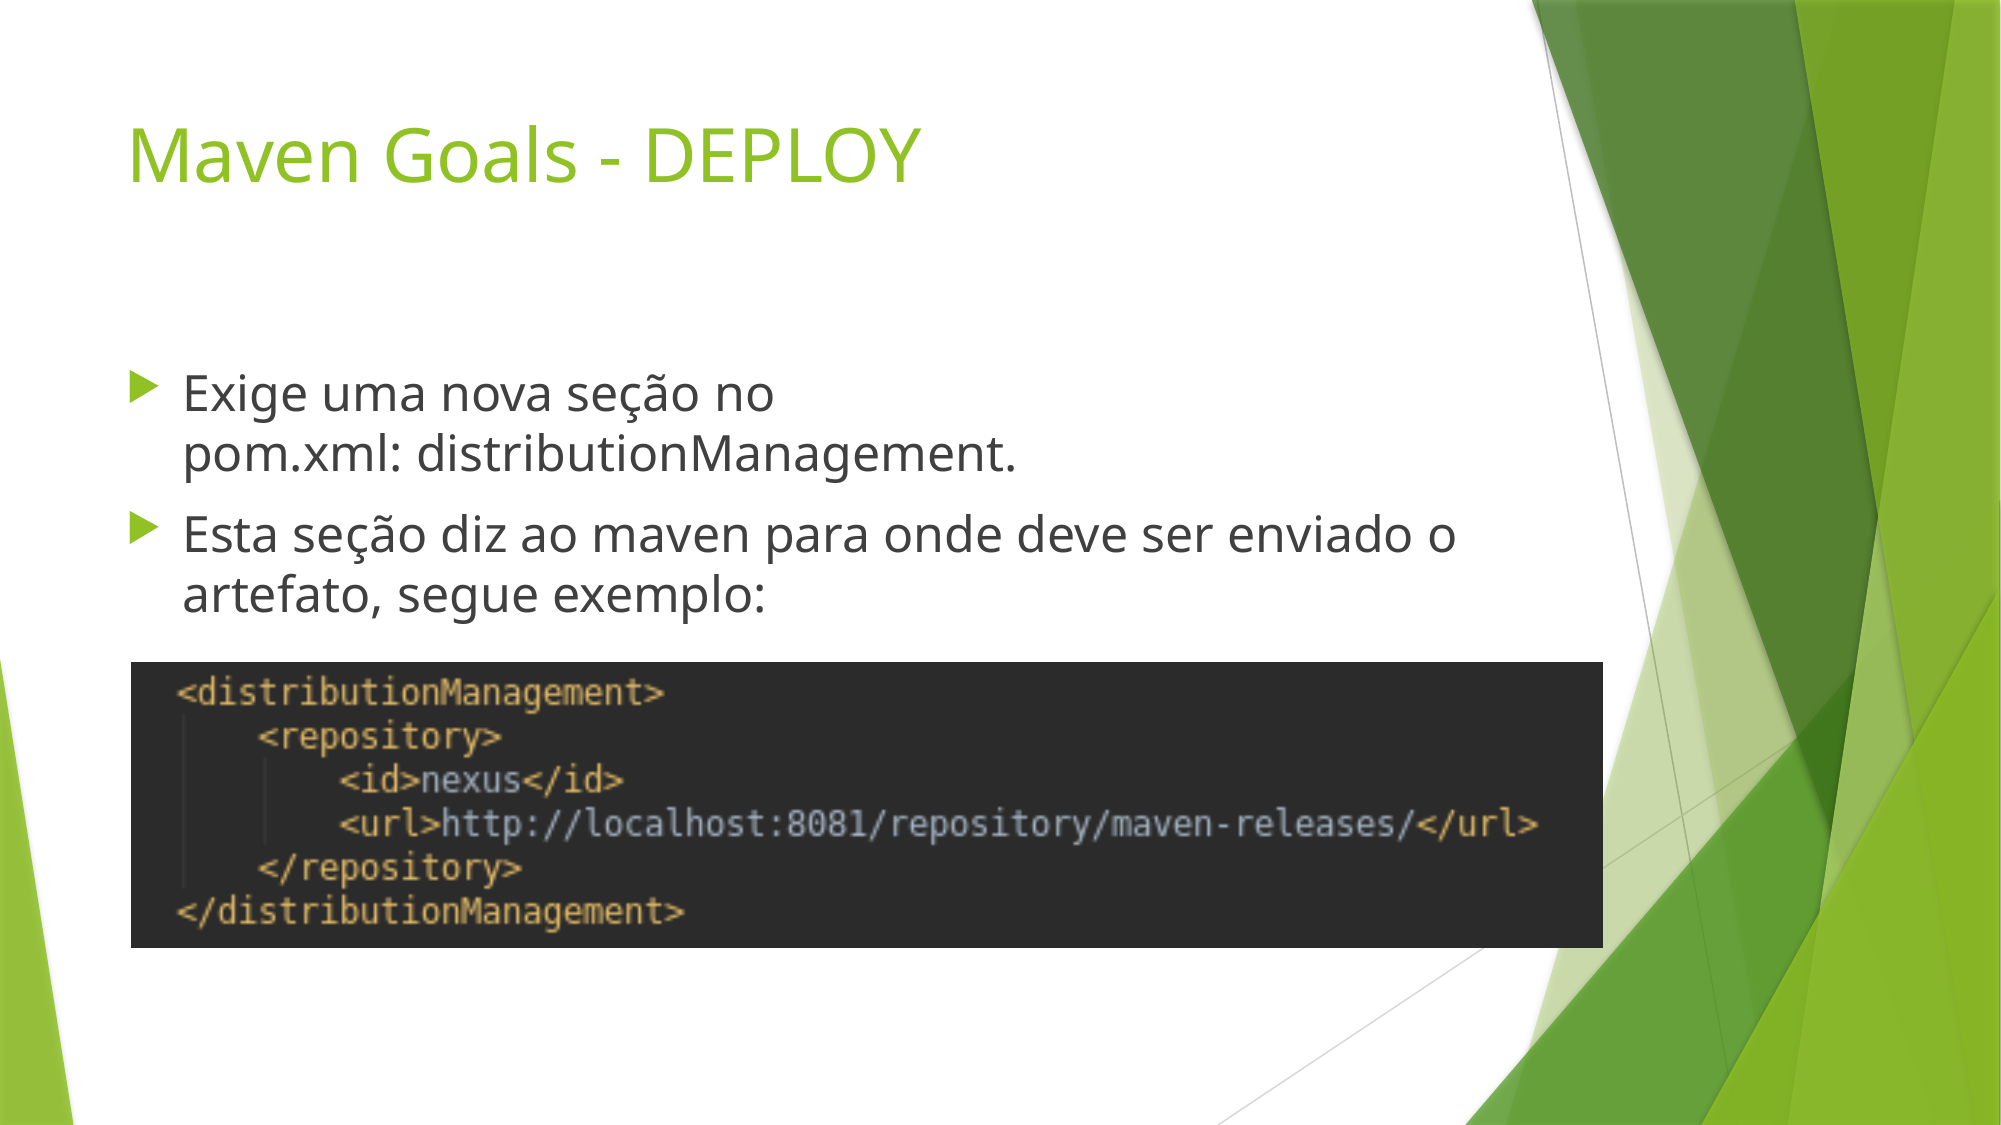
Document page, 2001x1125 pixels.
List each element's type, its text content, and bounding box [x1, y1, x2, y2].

list Exige uma nova seção no pom.xml: distributionManagement. Esta seção diz ao maven para onde deve ser enviado o artefato, segue exemplo: [111, 354, 1522, 992]
picture [130, 662, 1603, 949]
title Maven Goals - DEPLOY [111, 99, 1522, 317]
